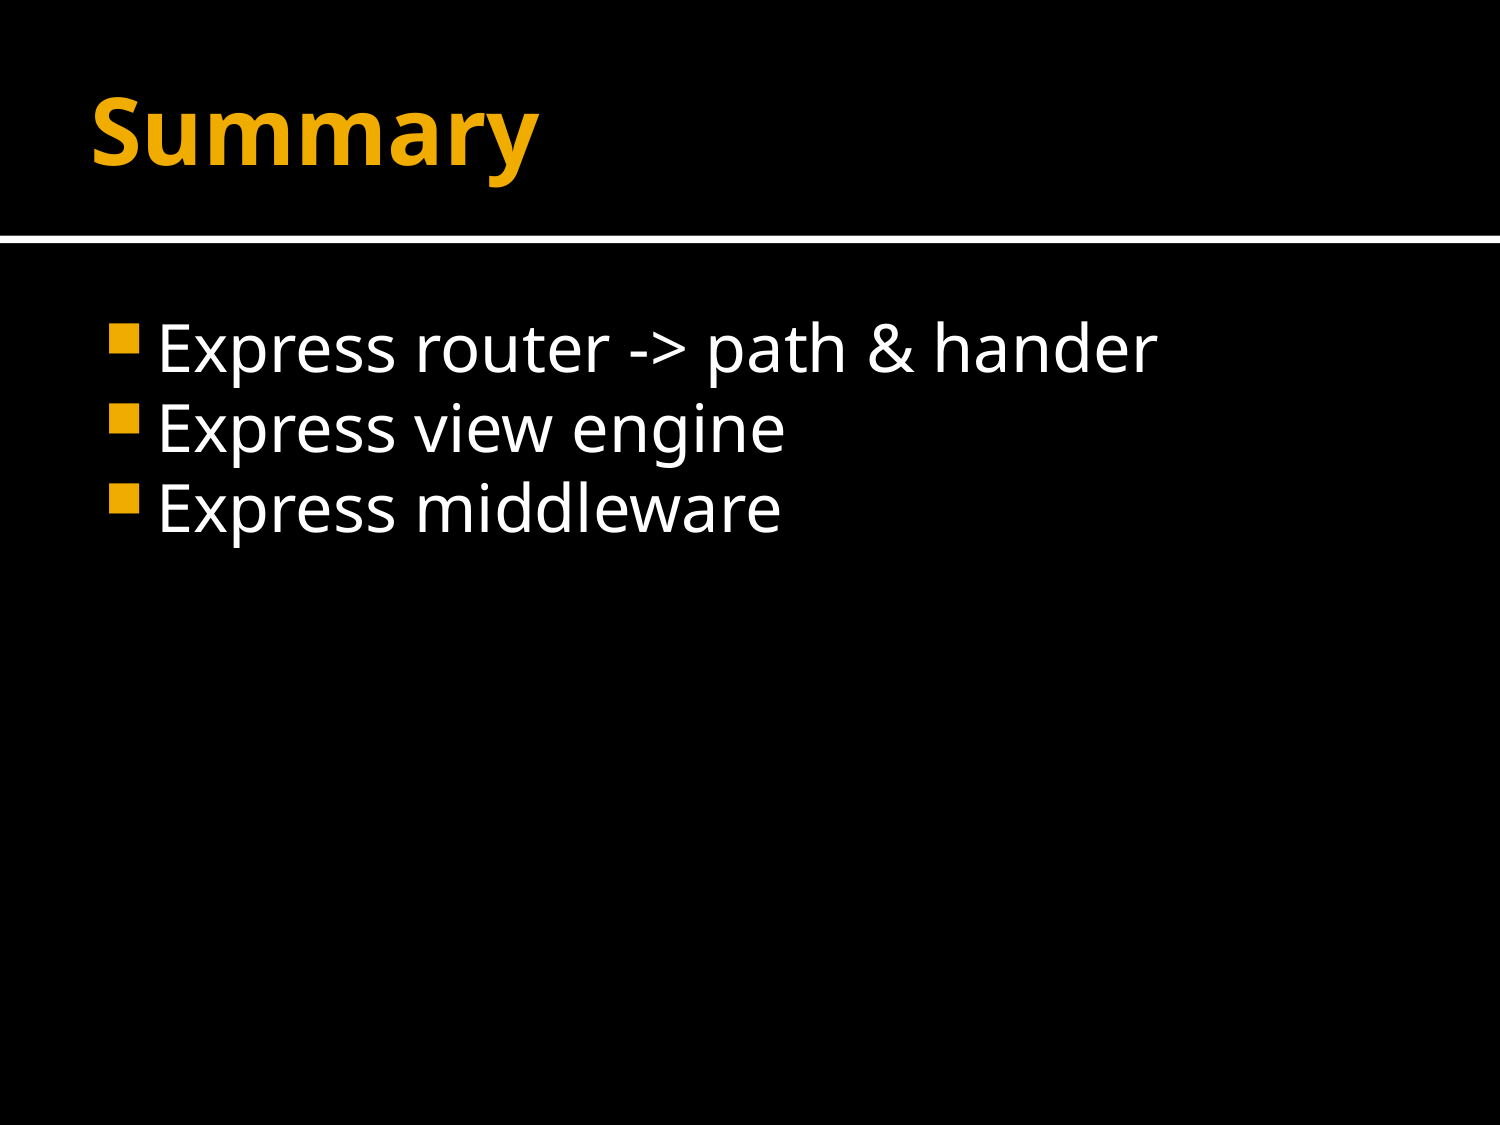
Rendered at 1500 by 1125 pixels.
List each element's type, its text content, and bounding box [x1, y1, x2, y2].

title Summary [75, 25, 1425, 231]
list Express router -> path & hander Express view engine Express middleware [75, 291, 1425, 1050]
